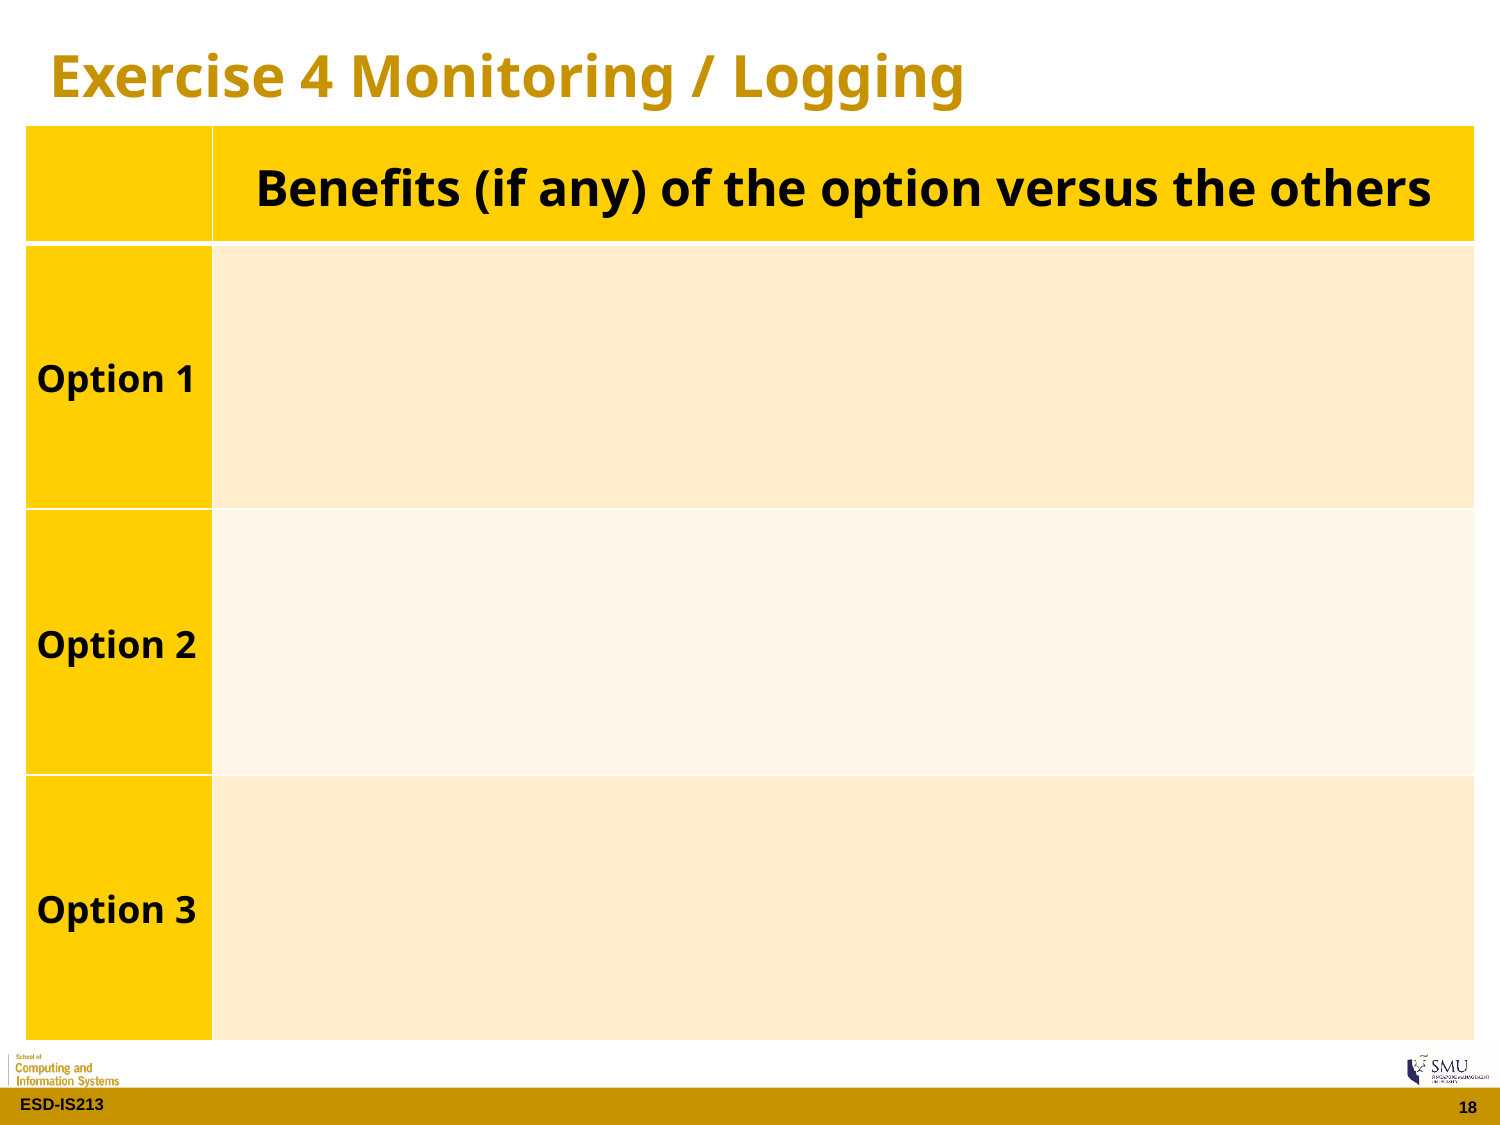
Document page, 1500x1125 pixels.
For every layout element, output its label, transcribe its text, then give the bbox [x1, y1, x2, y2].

table_cell [213, 246, 1474, 508]
table_cell Option 3 [26, 776, 212, 1040]
table_cell Option 1 [26, 246, 212, 508]
table_cell [213, 776, 1474, 1040]
table_header Benefits (if any) of the option versus the others [213, 126, 1474, 241]
picture [1401, 1046, 1500, 1087]
table_cell [213, 510, 1474, 774]
table_header [26, 126, 212, 241]
table_cell Option 2 [26, 510, 212, 774]
title Exercise 4 Monitoring / Logging [34, 31, 1466, 117]
